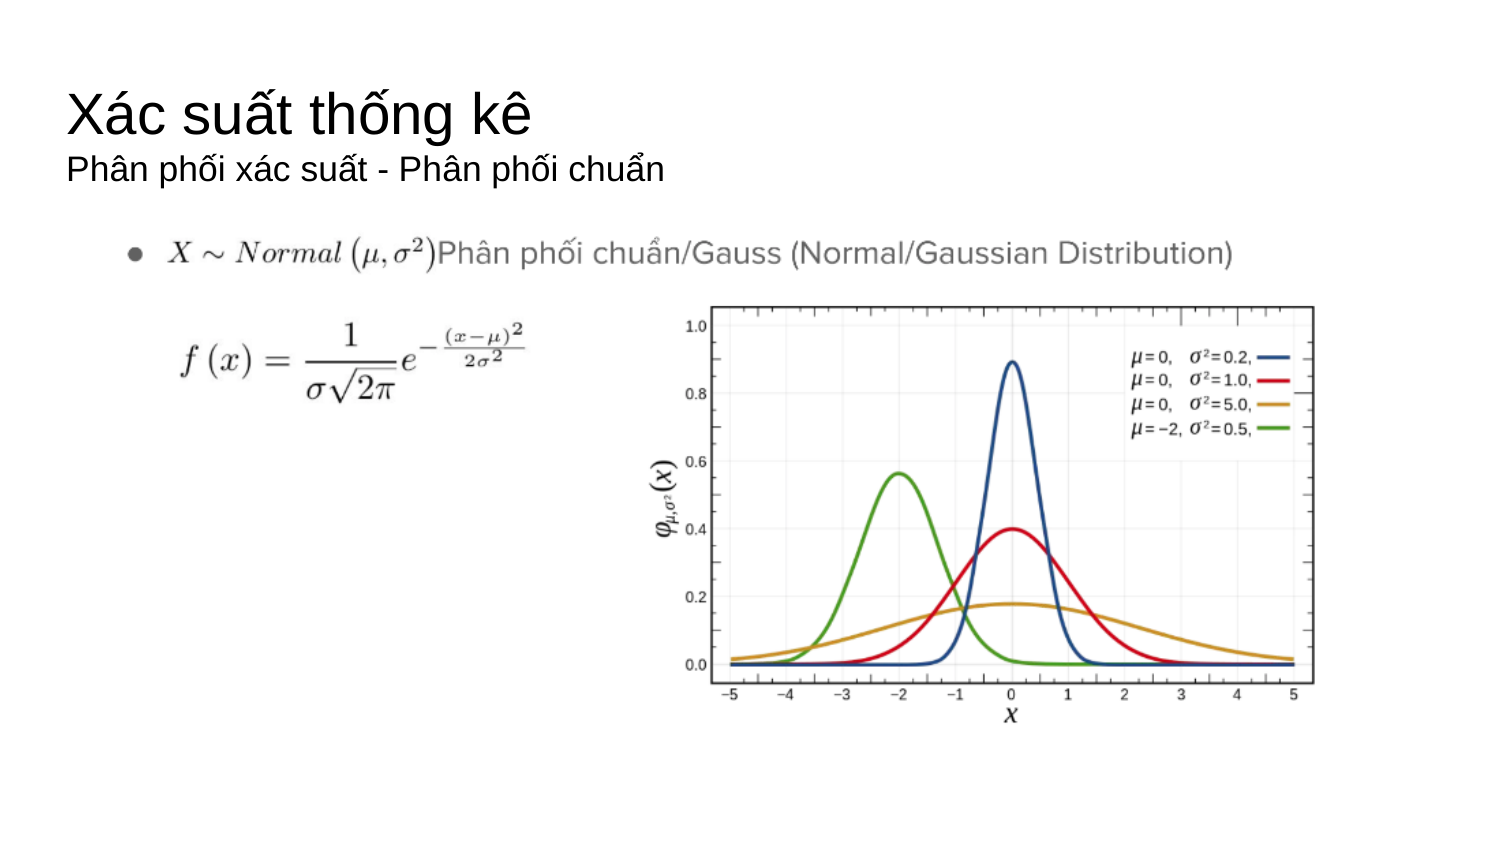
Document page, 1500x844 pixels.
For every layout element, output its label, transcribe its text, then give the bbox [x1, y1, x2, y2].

picture [121, 223, 1330, 736]
title Xác suất thống kê Phân phối xác suất - Phân phối chuẩn [51, 60, 1449, 155]
